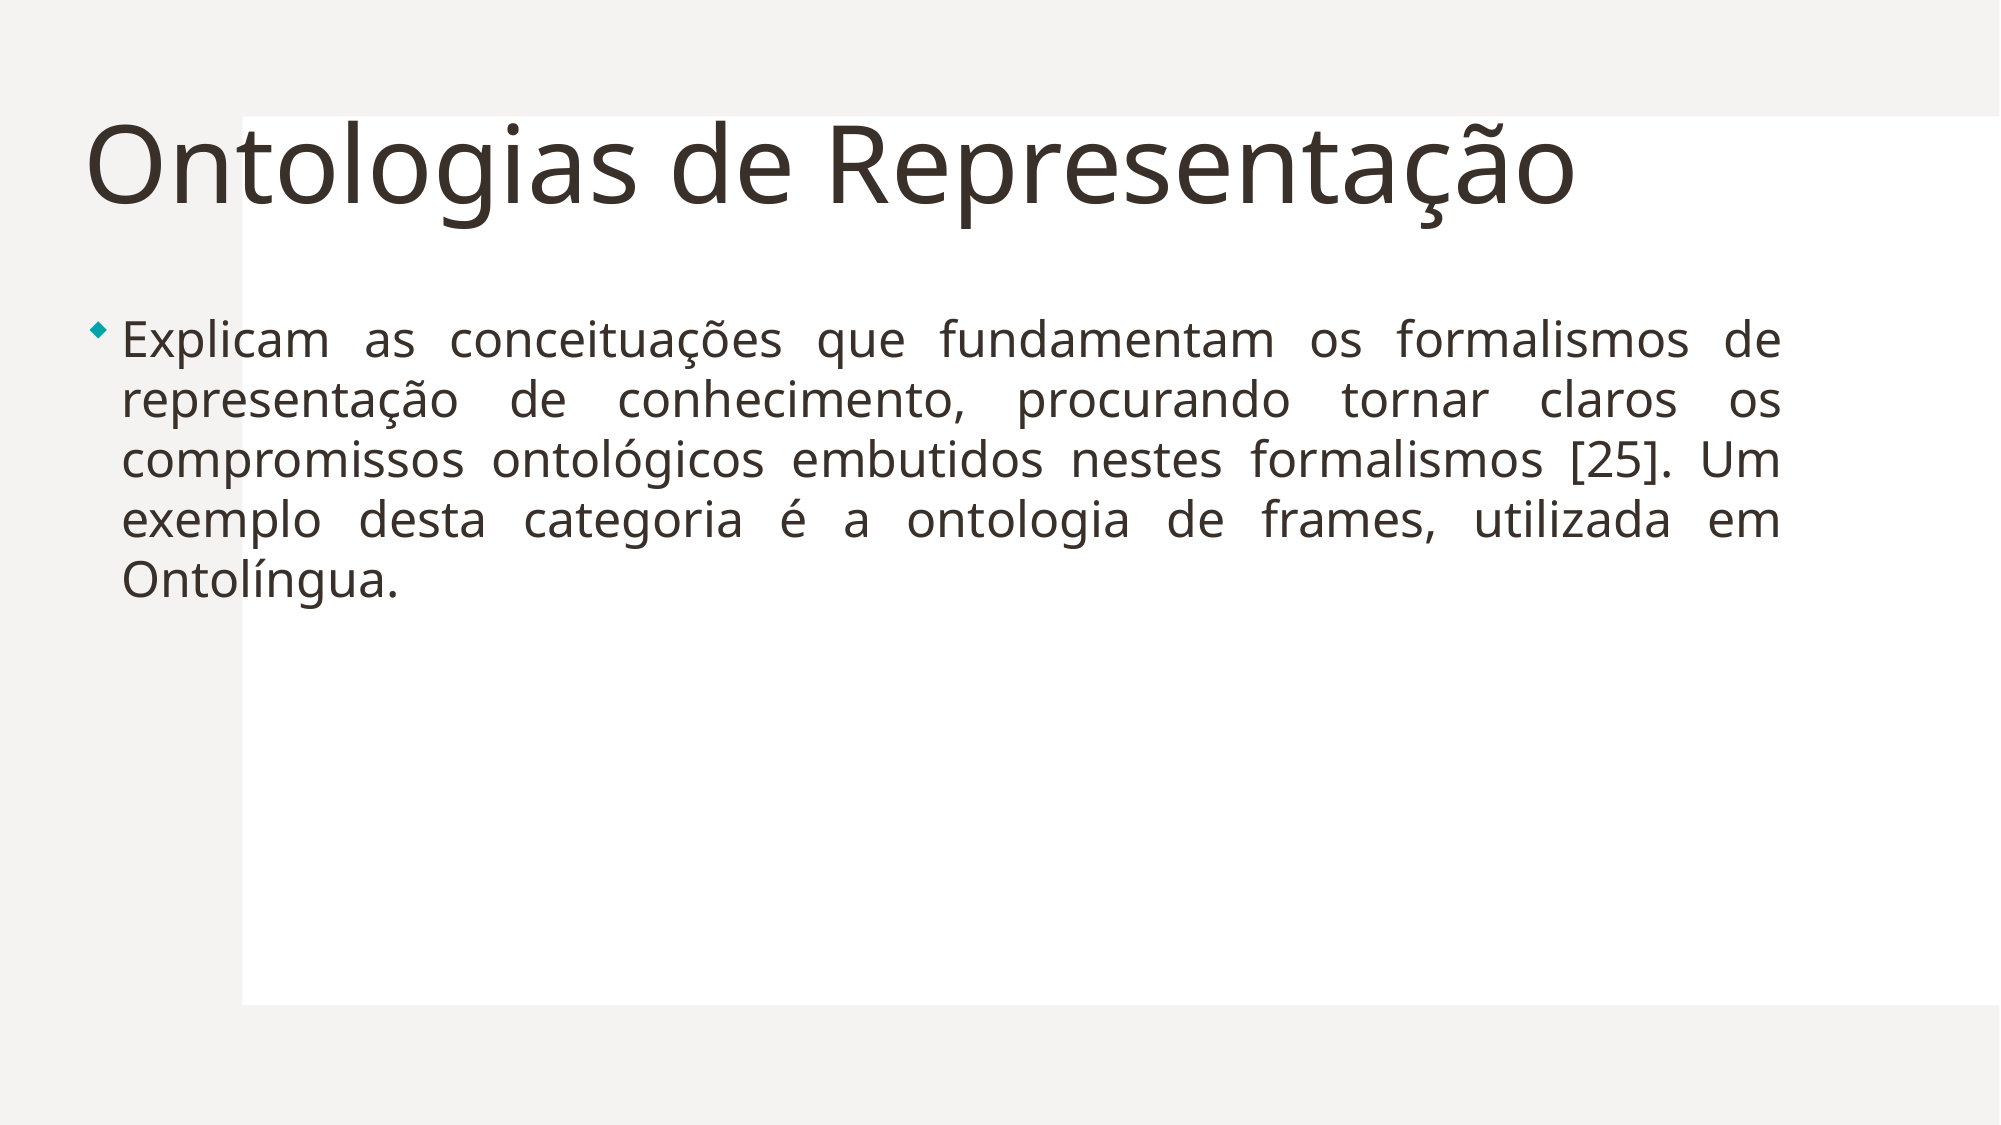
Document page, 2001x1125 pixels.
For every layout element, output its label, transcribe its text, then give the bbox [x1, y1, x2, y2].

title Ontologias de Representação [68, 59, 1799, 278]
list Explicam as conceituações que fundamentam os formalismos de representação de conhecimento, procurando tornar claros os compromissos ontológicos embutidos nestes formalismos [25]. Um exemplo desta categoria é a ontologia de frames, utilizada em Ontolíngua. [68, 299, 1799, 990]
